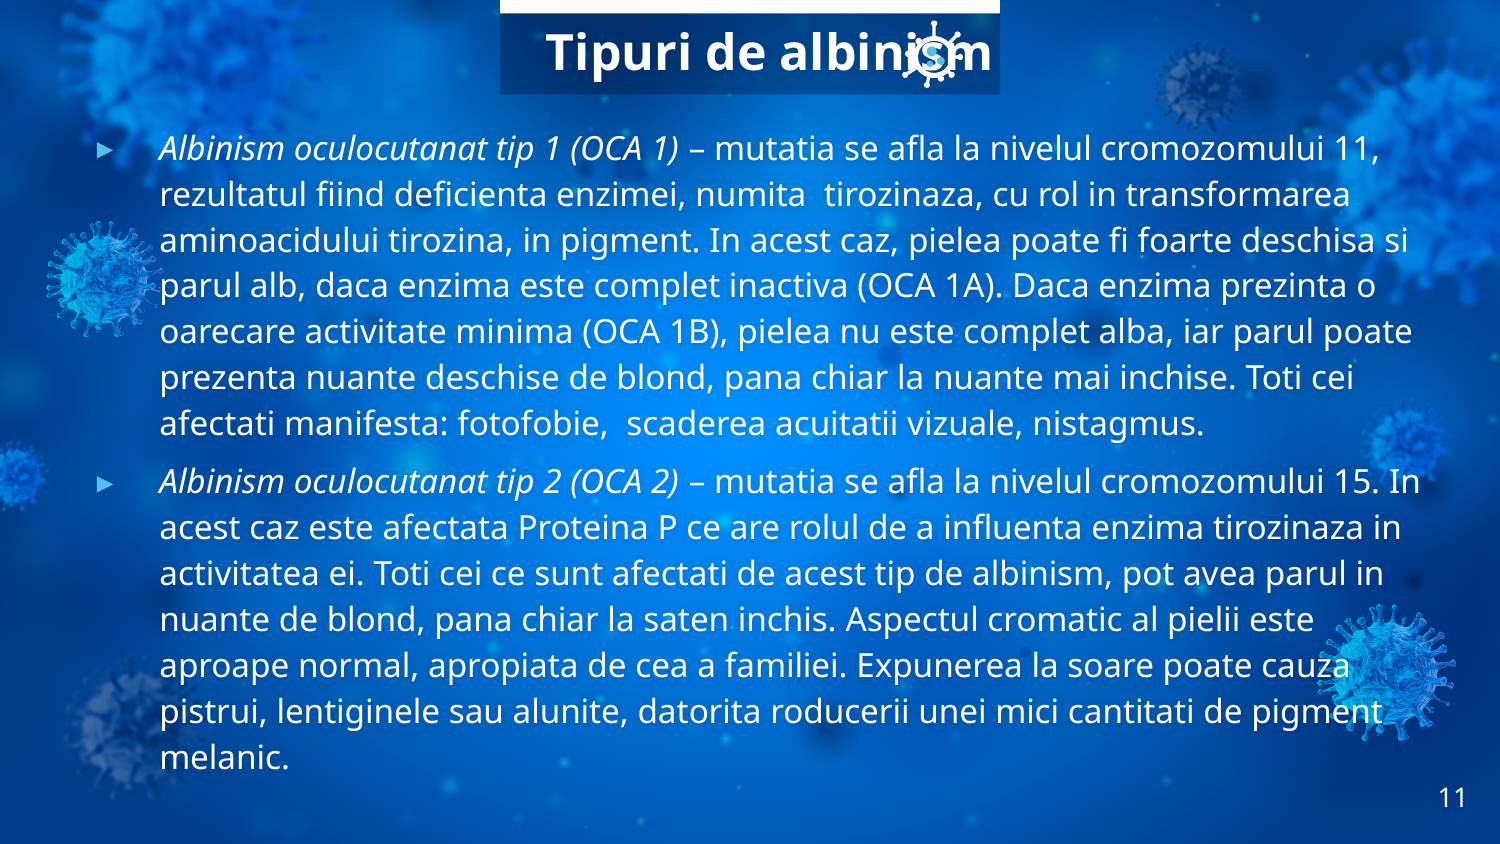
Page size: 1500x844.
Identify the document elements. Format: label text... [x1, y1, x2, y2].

title Tipuri de albinism [545, 14, 1000, 95]
picture [0, 0, 1500, 844]
slide_number 11 [1378, 766, 1469, 832]
list Albinism oculocutanat tip 1 (OCA 1) – mutatia se afla la nivelul cromozomului 11, rezultatul fiind deficienta enzimei, numita tirozinaza, cu rol in transformarea aminoacidului tirozina, in pigment. In acest caz, pielea poate fi foarte deschisa si parul alb, daca enzima este complet inactiva (OCA 1A). Daca enzima prezinta o oarecare activitate minima (OCA 1B), pielea nu este complet alba, iar parul poate prezenta nuante deschise de blond, pana chiar la nuante mai inchise. Toti cei afectati manifesta: fotofobie, scaderea acuitatii vizuale, nistagmus. Albinism oculocutanat tip 2 (OCA 2) – mutatia se afla la nivelul cromozomului 15. In acest caz este afectata Proteina P ce are rolul de a influenta enzima tirozinaza in activitatea ei. Toti cei ce sunt afectati de acest tip de albinism, pot avea parul in nuante de blond, pana chiar la saten inchis. Aspectul cromatic al pielii este aproape normal, apropiata de cea a familiei. Expunerea la soare poate cauza pistrui, lentiginele sau alunite, datorita roducerii unei mici cantitati de pigment melanic. [84, 120, 1424, 734]
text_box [901, 20, 964, 89]
